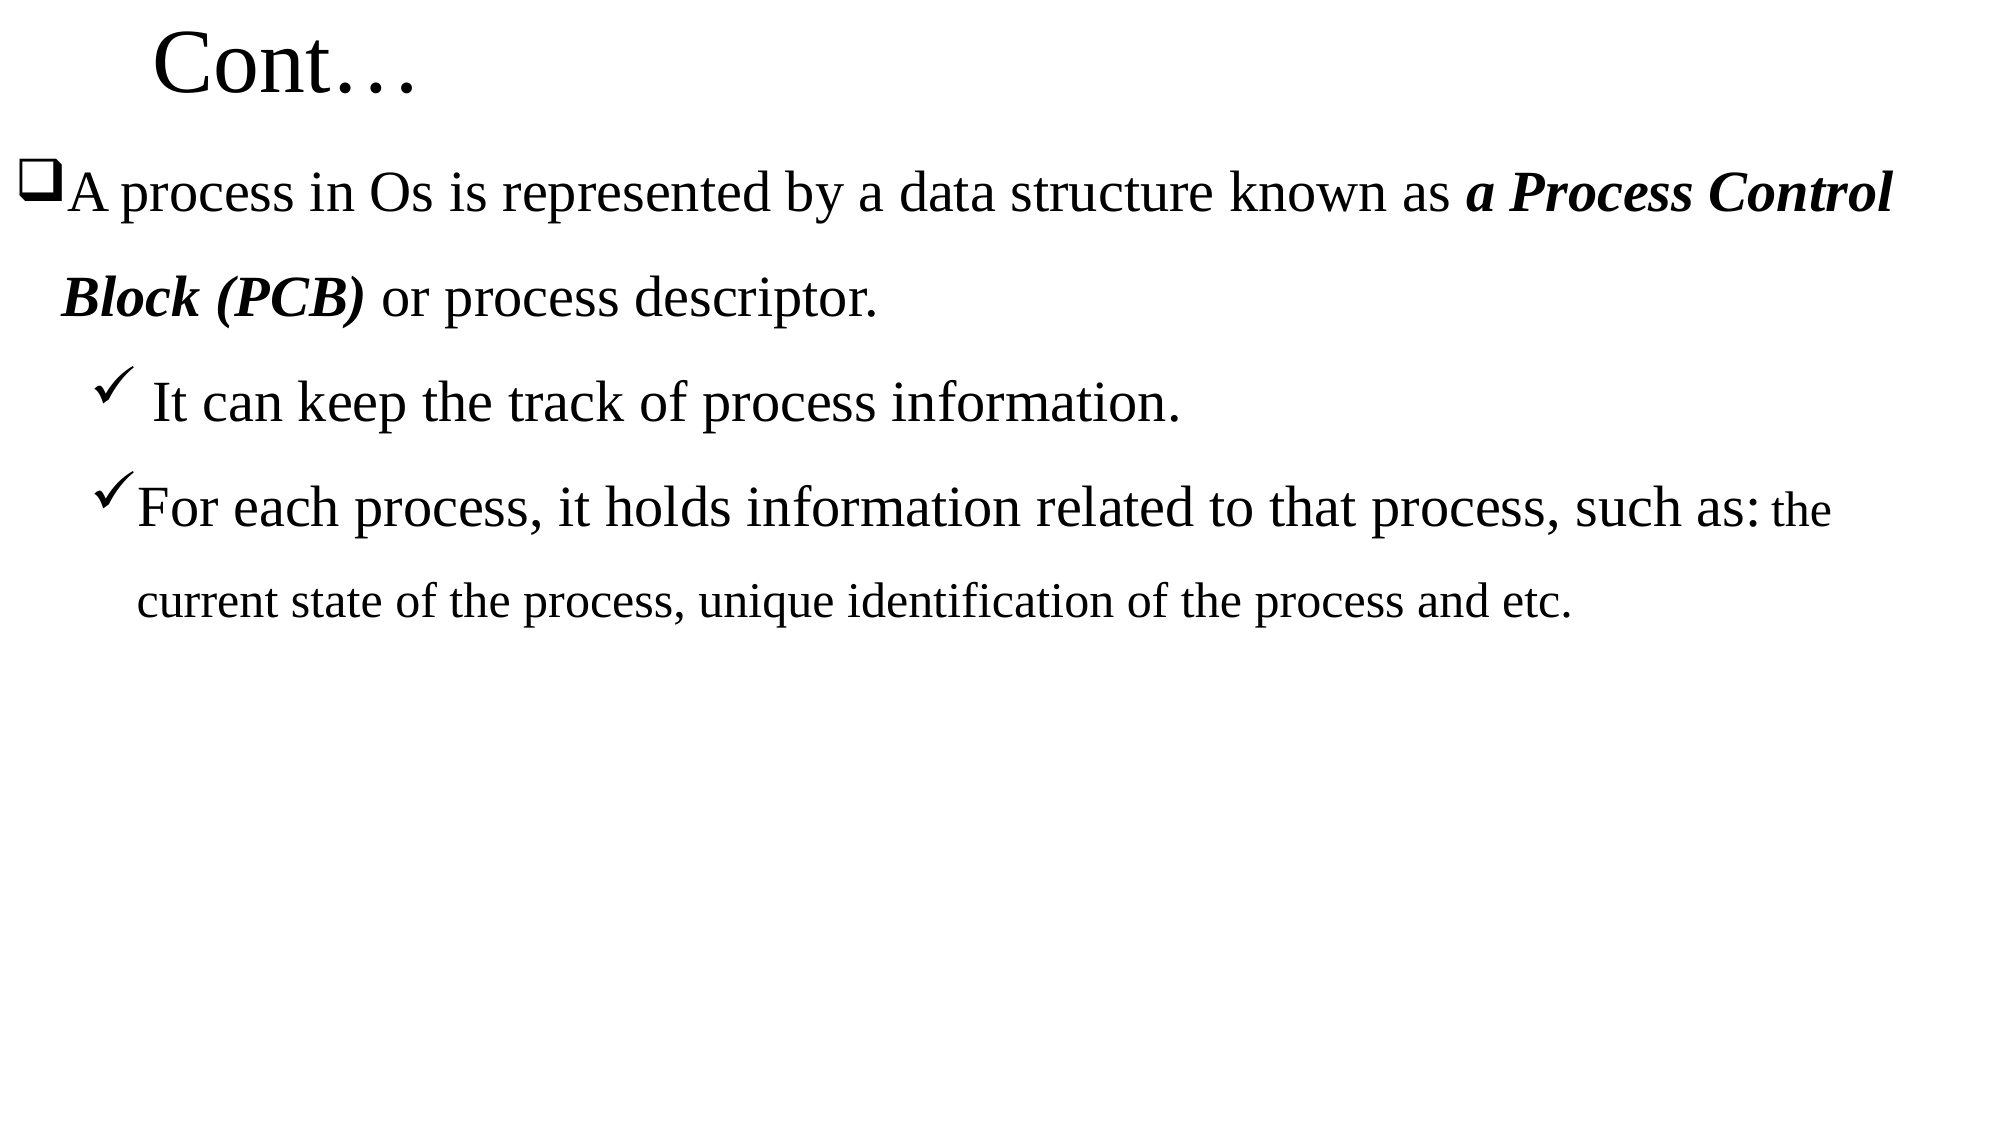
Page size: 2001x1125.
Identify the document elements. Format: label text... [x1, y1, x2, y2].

title Cont… [137, 0, 1863, 110]
text_box A process in Os is represented by a data structure known as a Process Control Block (PCB) or process descriptor. It can keep the track of process information. For each process, it holds information related to that process, such as: the current state of the process, unique identification of the process and etc. [0, 110, 2000, 635]
